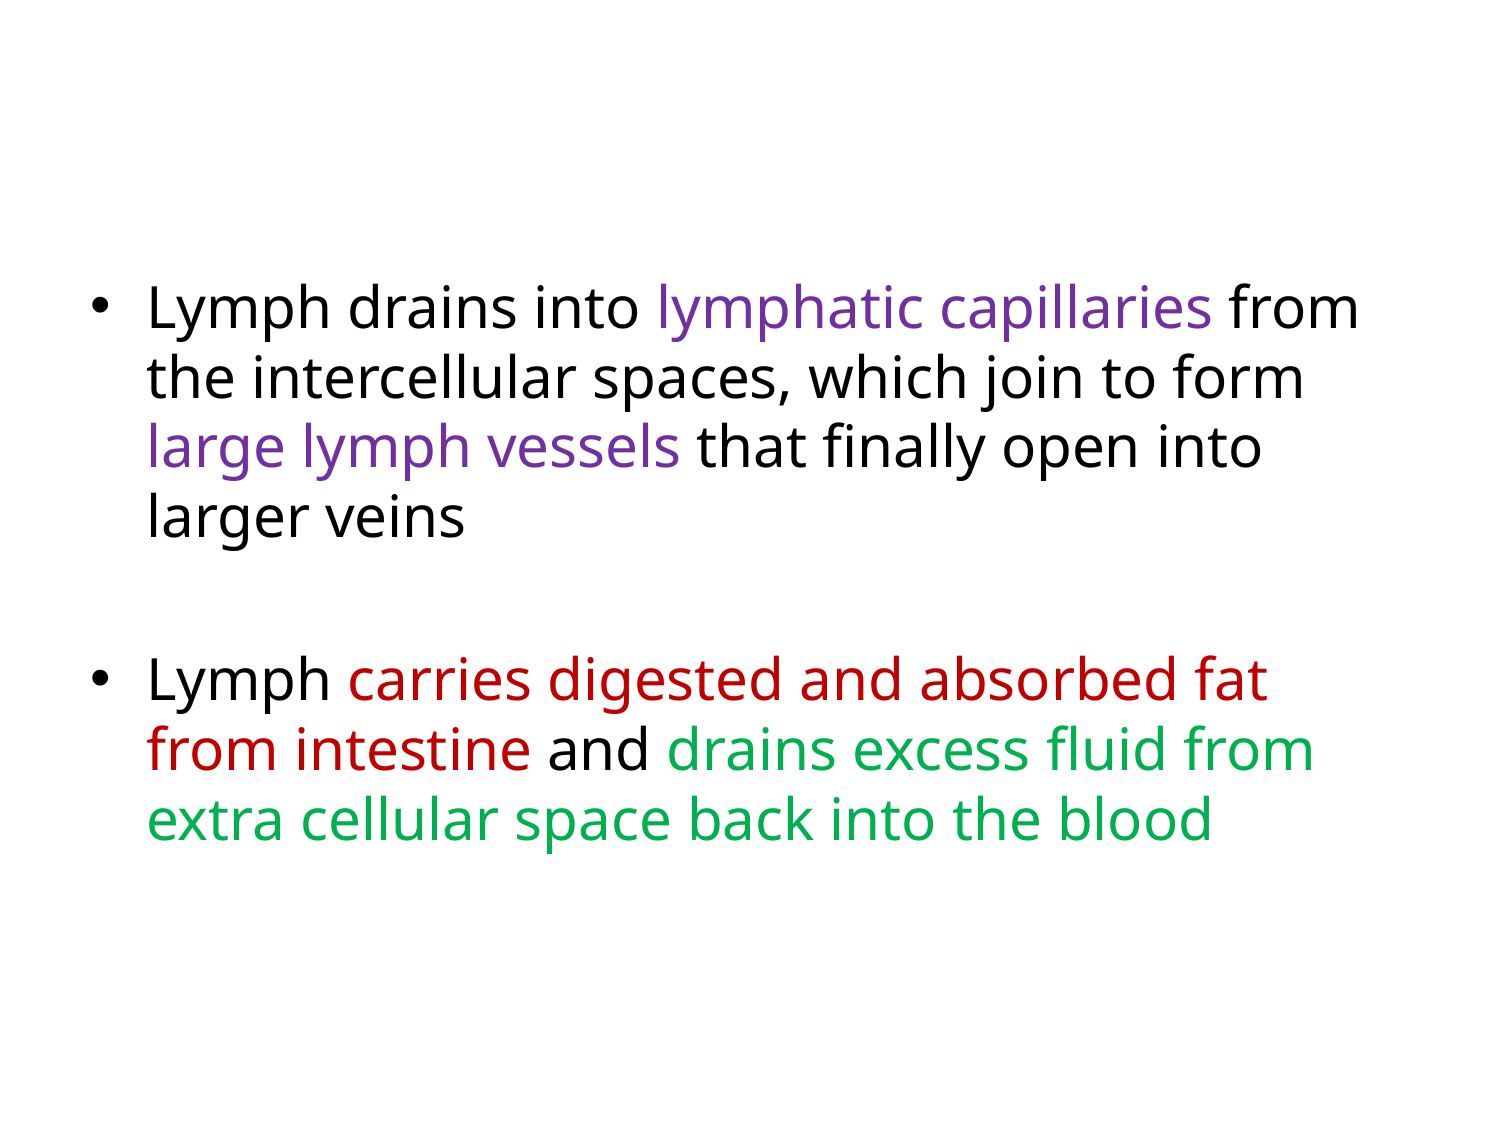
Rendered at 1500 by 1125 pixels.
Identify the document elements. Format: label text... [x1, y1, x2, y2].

list Lymph drains into lymphatic capillaries from the intercellular spaces, which join to form large lymph vessels that finally open into larger veins Lymph carries digested and absorbed fat from intestine and drains excess fluid from extra cellular space back into the blood [75, 262, 1425, 1005]
